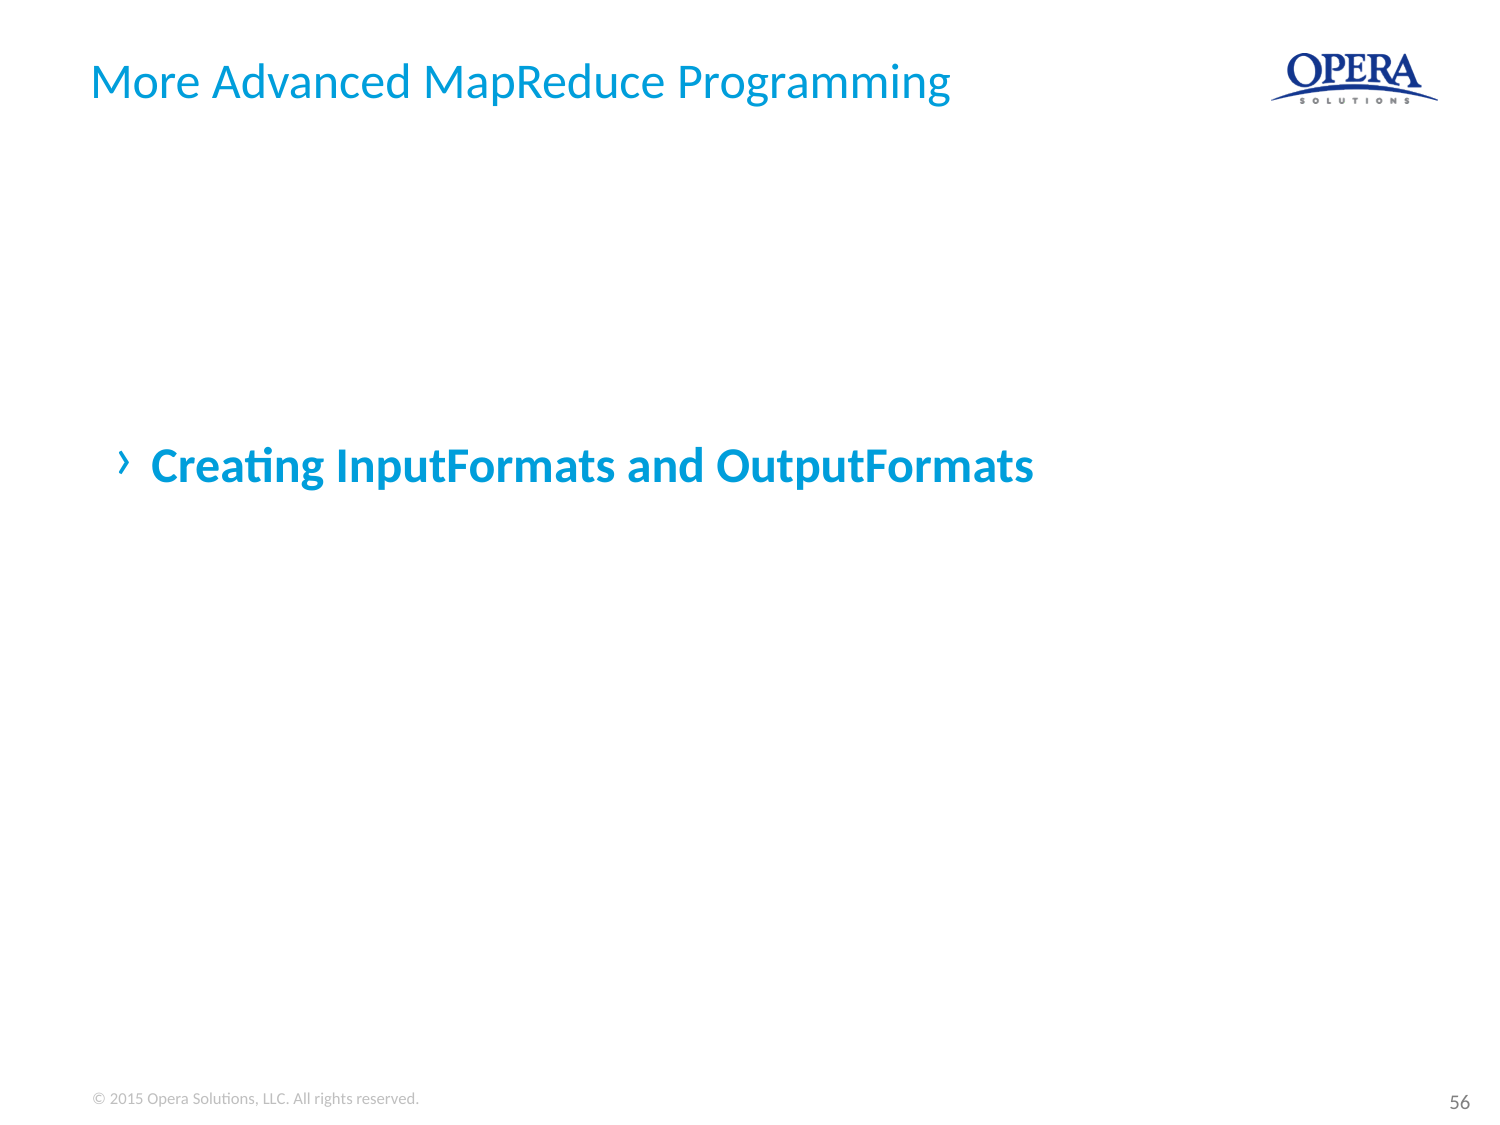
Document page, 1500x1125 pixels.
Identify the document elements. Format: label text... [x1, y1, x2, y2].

text_box Creating InputFormats and OutputFormats [98, 424, 1050, 500]
picture [1271, 53, 1438, 104]
title More Advanced MapReduce Programming [75, 32, 1250, 125]
